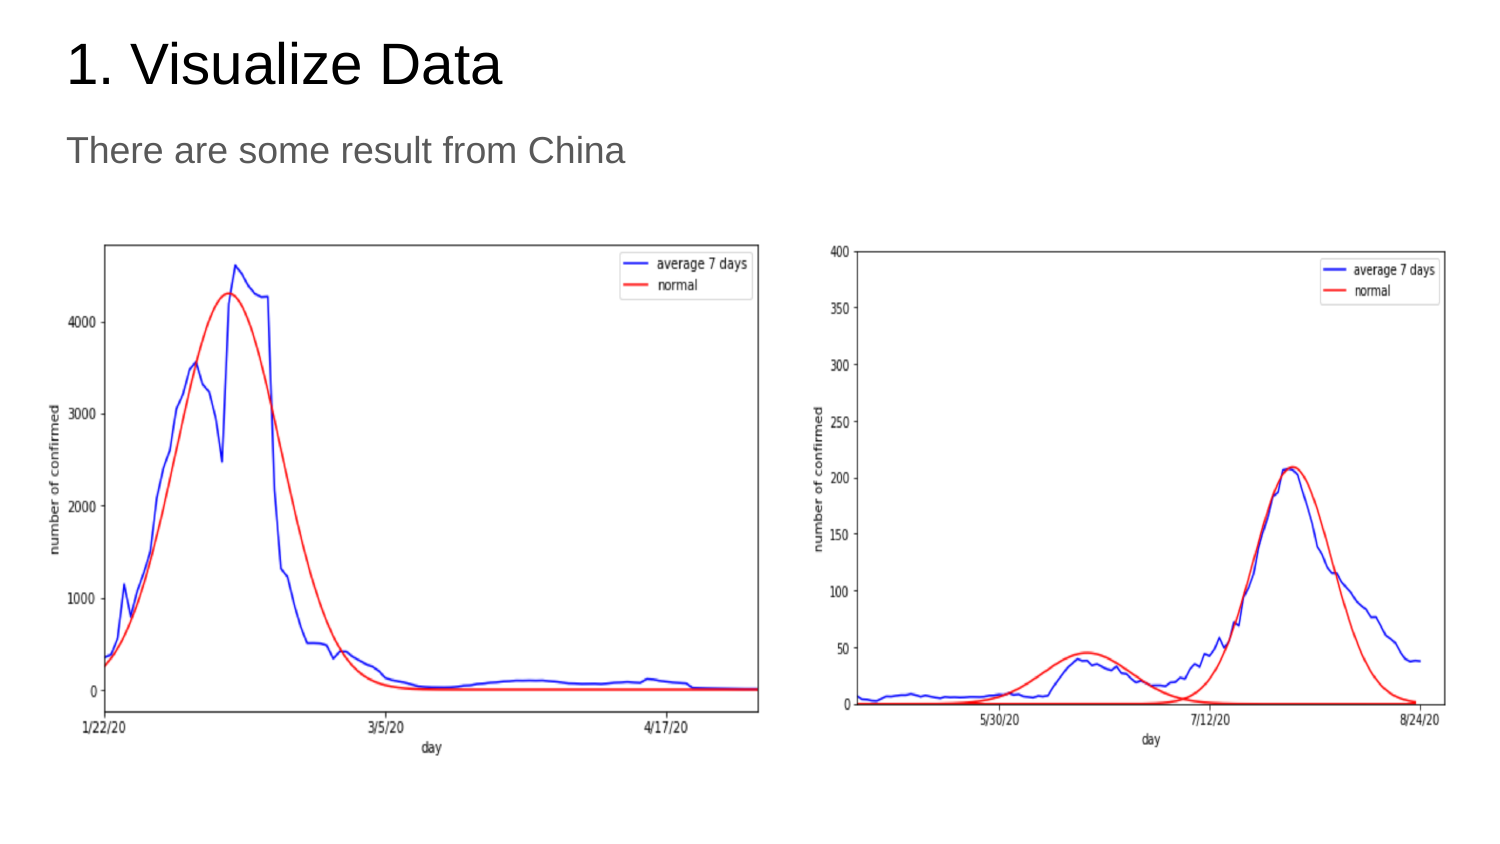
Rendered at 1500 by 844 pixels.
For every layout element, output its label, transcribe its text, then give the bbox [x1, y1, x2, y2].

picture [43, 237, 769, 761]
list There are some result from China [51, 104, 693, 186]
title 1. Visualize Data [51, 10, 1449, 105]
picture [807, 237, 1464, 751]
